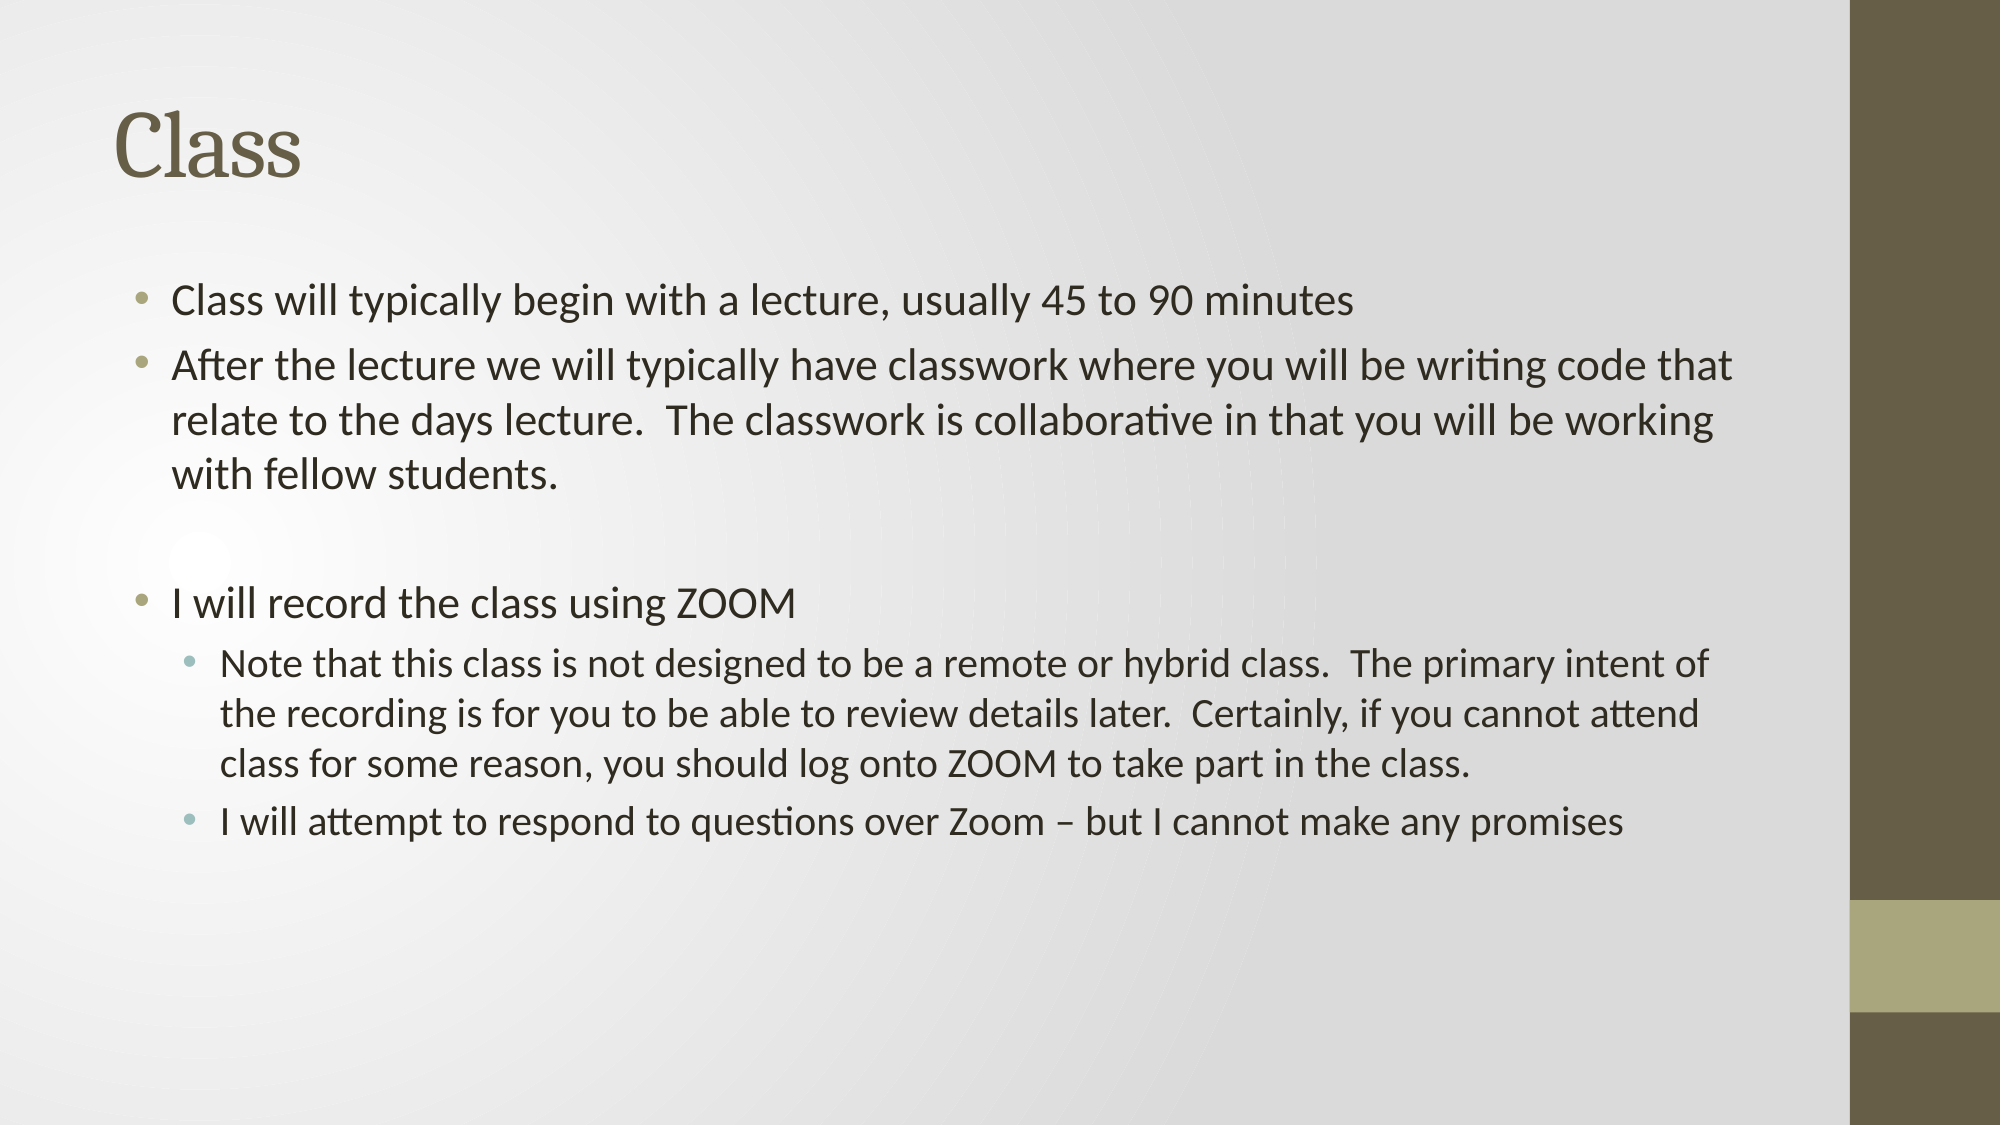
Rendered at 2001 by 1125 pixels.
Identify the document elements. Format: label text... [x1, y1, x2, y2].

list Class will typically begin with a lecture, usually 45 to 90 minutes After the lecture we will typically have classwork where you will be writing code that relate to the days lecture. The classwork is collaborative in that you will be working with fellow students. I will record the class using ZOOM Note that this class is not designed to be a remote or hybrid class. The primary intent of the recording is for you to be able to review details later. Certainly, if you cannot attend class for some reason, you should log onto ZOOM to take part in the class. I will attempt to respond to questions over Zoom – but I cannot make any promises [99, 262, 1767, 1050]
title Class [99, 45, 1767, 233]
